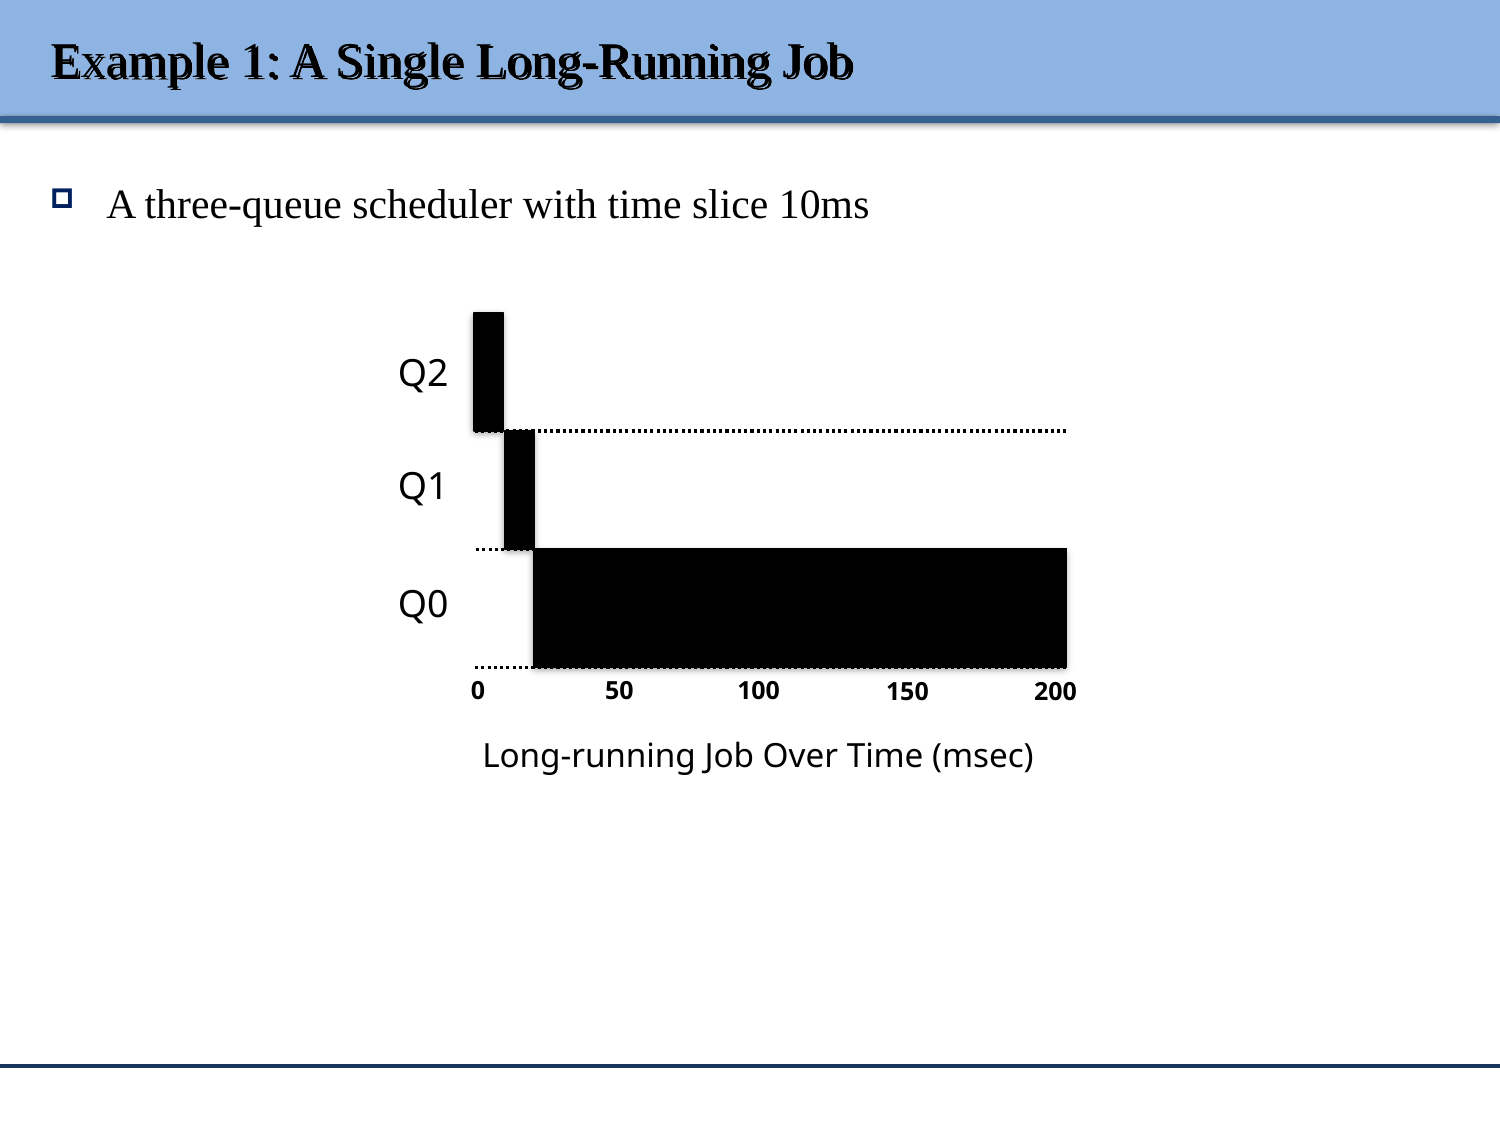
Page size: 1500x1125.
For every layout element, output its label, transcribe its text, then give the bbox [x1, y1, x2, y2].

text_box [371, 312, 1102, 714]
title Example 1: A Single Long-Running Job [34, 8, 1477, 106]
text_box Long-running Job Over Time (msec) [412, 726, 1105, 781]
list A three-queue scheduler with time slice 10ms [34, 144, 1477, 1048]
